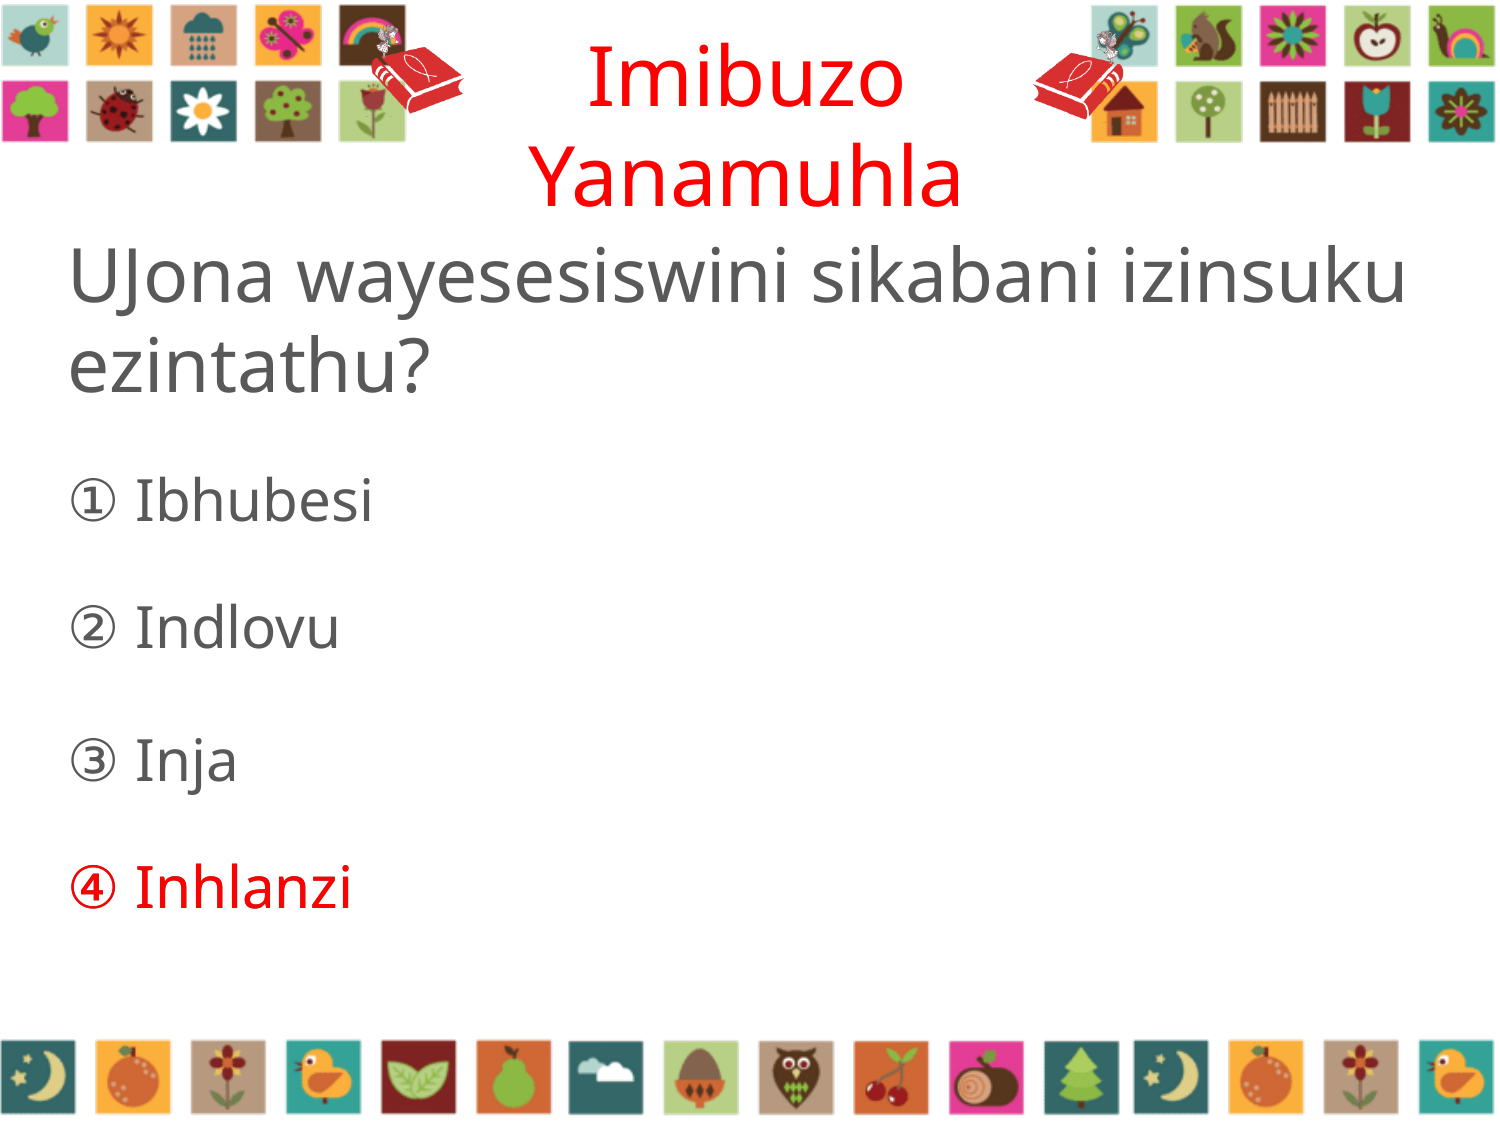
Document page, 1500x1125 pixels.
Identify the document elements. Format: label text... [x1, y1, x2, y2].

picture [0, 3, 496, 150]
text_box Imibuzo Yanamuhla [414, 16, 1080, 219]
text_box ① Ibhubesi [53, 456, 1436, 541]
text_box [0, 1028, 1500, 1118]
text_box ② Indlovu [53, 582, 1436, 668]
text_box ④ Inhlanzi [53, 842, 1483, 928]
text_box ③ Inja [53, 716, 1483, 801]
picture [1001, 3, 1500, 150]
text_box UJona wayesesiswini sikabani izinsuku ezintathu? [53, 219, 1436, 415]
